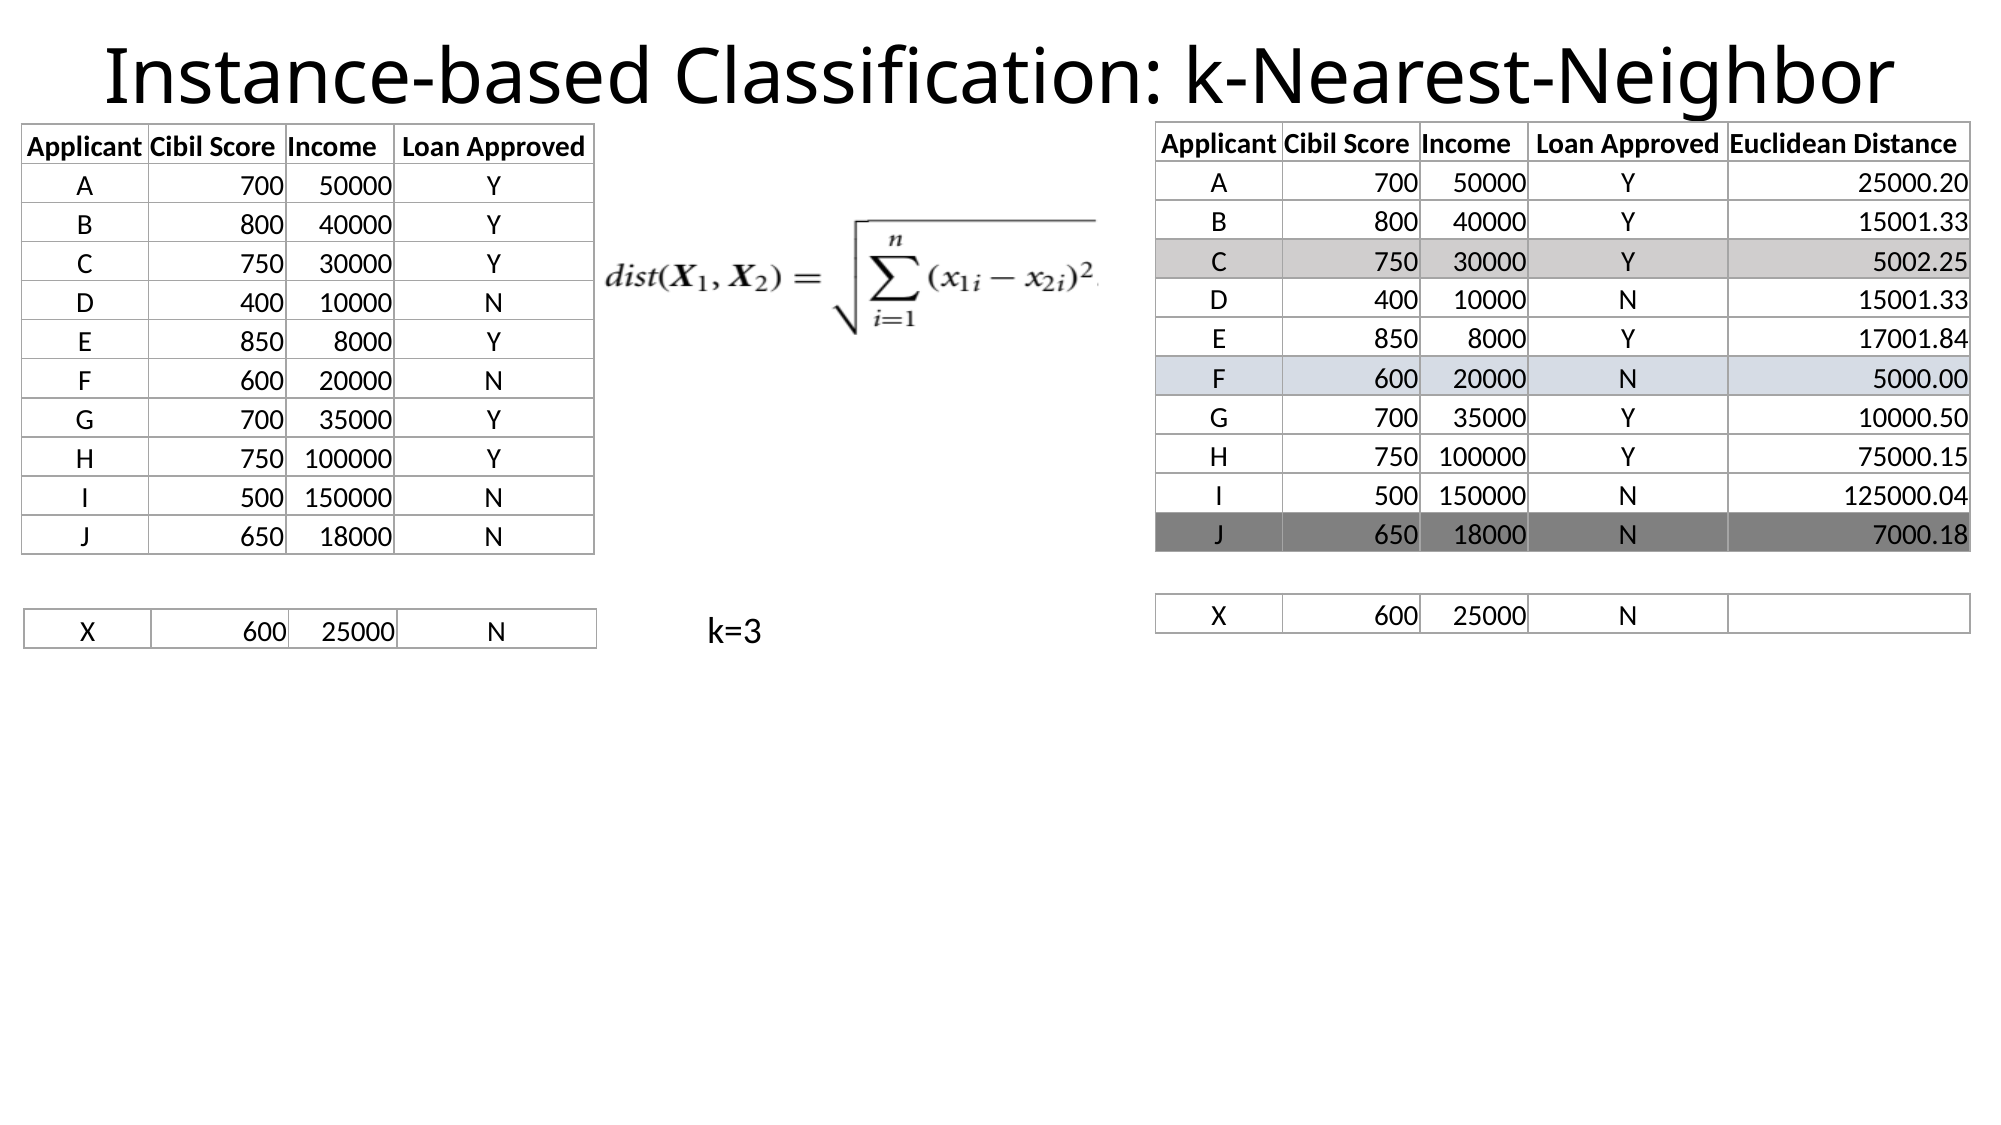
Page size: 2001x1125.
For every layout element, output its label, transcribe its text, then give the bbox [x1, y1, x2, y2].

table_cell I [22, 477, 148, 514]
table_cell 500 [1283, 474, 1419, 512]
table_cell 600 [149, 359, 285, 397]
table_cell F [22, 359, 148, 397]
table_cell D [1156, 279, 1282, 316]
table_cell Y [1529, 396, 1727, 433]
table_header 600 [1283, 595, 1419, 632]
table_header X [1156, 595, 1282, 632]
table_header Income [1421, 123, 1527, 160]
table_cell 100000 [1421, 435, 1527, 472]
table_header Loan Approved [395, 125, 593, 163]
table_cell E [22, 320, 148, 358]
table_cell N [1529, 357, 1727, 394]
table_cell H [1156, 435, 1282, 472]
table_cell 400 [1283, 279, 1419, 316]
table_cell Y [1529, 162, 1727, 199]
table_cell H [22, 438, 148, 475]
table_cell G [1156, 396, 1282, 433]
table_cell 500 [149, 477, 285, 514]
table_header 25000 [1421, 595, 1527, 632]
table_cell 10000 [287, 281, 393, 319]
table_cell N [1529, 474, 1727, 512]
table_cell C [22, 242, 148, 280]
table_cell N [395, 281, 593, 319]
table_cell 800 [1283, 201, 1419, 238]
table_header Cibil Score [1283, 123, 1419, 160]
table_cell D [22, 281, 148, 319]
table_cell E [1156, 318, 1282, 355]
table_cell 700 [1283, 162, 1419, 199]
table_header 25000 [289, 610, 396, 647]
table_cell 10000 [1421, 279, 1527, 316]
table_cell 7000.18 [1729, 513, 1969, 551]
table_cell 50000 [287, 164, 393, 202]
table_cell F [1156, 357, 1282, 394]
table_cell 150000 [287, 477, 393, 514]
table_cell 5002.25 [1729, 240, 1969, 277]
text_box k=3 [692, 598, 909, 659]
table_cell 850 [149, 320, 285, 358]
table_cell Y [1529, 318, 1727, 355]
table_cell A [1156, 162, 1282, 199]
table_cell 35000 [287, 399, 393, 436]
table_cell 700 [149, 399, 285, 436]
table_cell 125000.04 [1729, 474, 1969, 512]
table_cell J [22, 516, 148, 553]
table_cell 40000 [287, 203, 393, 241]
table_cell 650 [1283, 513, 1419, 551]
table_cell 700 [149, 164, 285, 202]
table_cell 17001.84 [1729, 318, 1969, 355]
table_cell Y [395, 438, 593, 475]
table_cell 150000 [1421, 474, 1527, 512]
table_cell Y [395, 203, 593, 241]
table_cell 8000 [287, 320, 393, 358]
table_cell 25000.20 [1729, 162, 1969, 199]
table_header N [1529, 595, 1727, 632]
table_cell 15001.33 [1729, 201, 1969, 238]
table_cell N [395, 359, 593, 397]
table_cell Y [395, 242, 593, 280]
table_cell 20000 [287, 359, 393, 397]
table_cell 750 [1283, 240, 1419, 277]
table_cell 75000.15 [1729, 435, 1969, 472]
table_cell 650 [149, 516, 285, 553]
table_cell N [1529, 279, 1727, 316]
table_cell Y [395, 320, 593, 358]
table_cell 8000 [1421, 318, 1527, 355]
table_cell Y [395, 164, 593, 202]
table_cell 50000 [1421, 162, 1527, 199]
table_cell 800 [149, 203, 285, 241]
table_cell 18000 [287, 516, 393, 553]
table_cell 750 [1283, 435, 1419, 472]
table_cell A [22, 164, 148, 202]
picture [596, 218, 1099, 341]
table_cell Y [1529, 240, 1727, 277]
table_cell B [1156, 201, 1282, 238]
table_header Applicant [22, 125, 148, 163]
table_header [1729, 595, 1969, 632]
table_cell 400 [149, 281, 285, 319]
table_cell 18000 [1421, 513, 1527, 551]
table_cell 20000 [1421, 357, 1527, 394]
table_cell 700 [1283, 396, 1419, 433]
table_cell B [22, 203, 148, 241]
table_cell 40000 [1421, 201, 1527, 238]
table_cell I [1156, 474, 1282, 512]
table_cell 5000.00 [1729, 357, 1969, 394]
table_cell N [395, 516, 593, 553]
table_cell 10000.50 [1729, 396, 1969, 433]
table_header Loan Approved [1529, 123, 1727, 160]
table_cell 30000 [287, 242, 393, 280]
table_cell 850 [1283, 318, 1419, 355]
table_header N [398, 610, 596, 647]
table_header Cibil Score [149, 125, 285, 163]
table_cell 15001.33 [1729, 279, 1969, 316]
title Instance-based Classification: k-Nearest-Neighbor [16, 19, 1965, 138]
table_cell 750 [149, 242, 285, 280]
table_cell 30000 [1421, 240, 1527, 277]
table_cell C [1156, 240, 1282, 277]
table_cell 35000 [1421, 396, 1527, 433]
table_cell Y [1529, 435, 1727, 472]
table_header Income [287, 125, 393, 163]
table_cell N [1529, 513, 1727, 551]
table_cell Y [395, 399, 593, 436]
table_cell 750 [149, 438, 285, 475]
table_cell N [395, 477, 593, 514]
table_header Applicant [1156, 123, 1282, 160]
table_header Euclidean Distance [1729, 123, 1969, 160]
table_header X [25, 610, 150, 647]
table_header 600 [152, 610, 288, 647]
table_cell G [22, 399, 148, 436]
table_cell 600 [1283, 357, 1419, 394]
table_cell J [1156, 513, 1282, 551]
table_cell 100000 [287, 438, 393, 475]
table_cell Y [1529, 201, 1727, 238]
